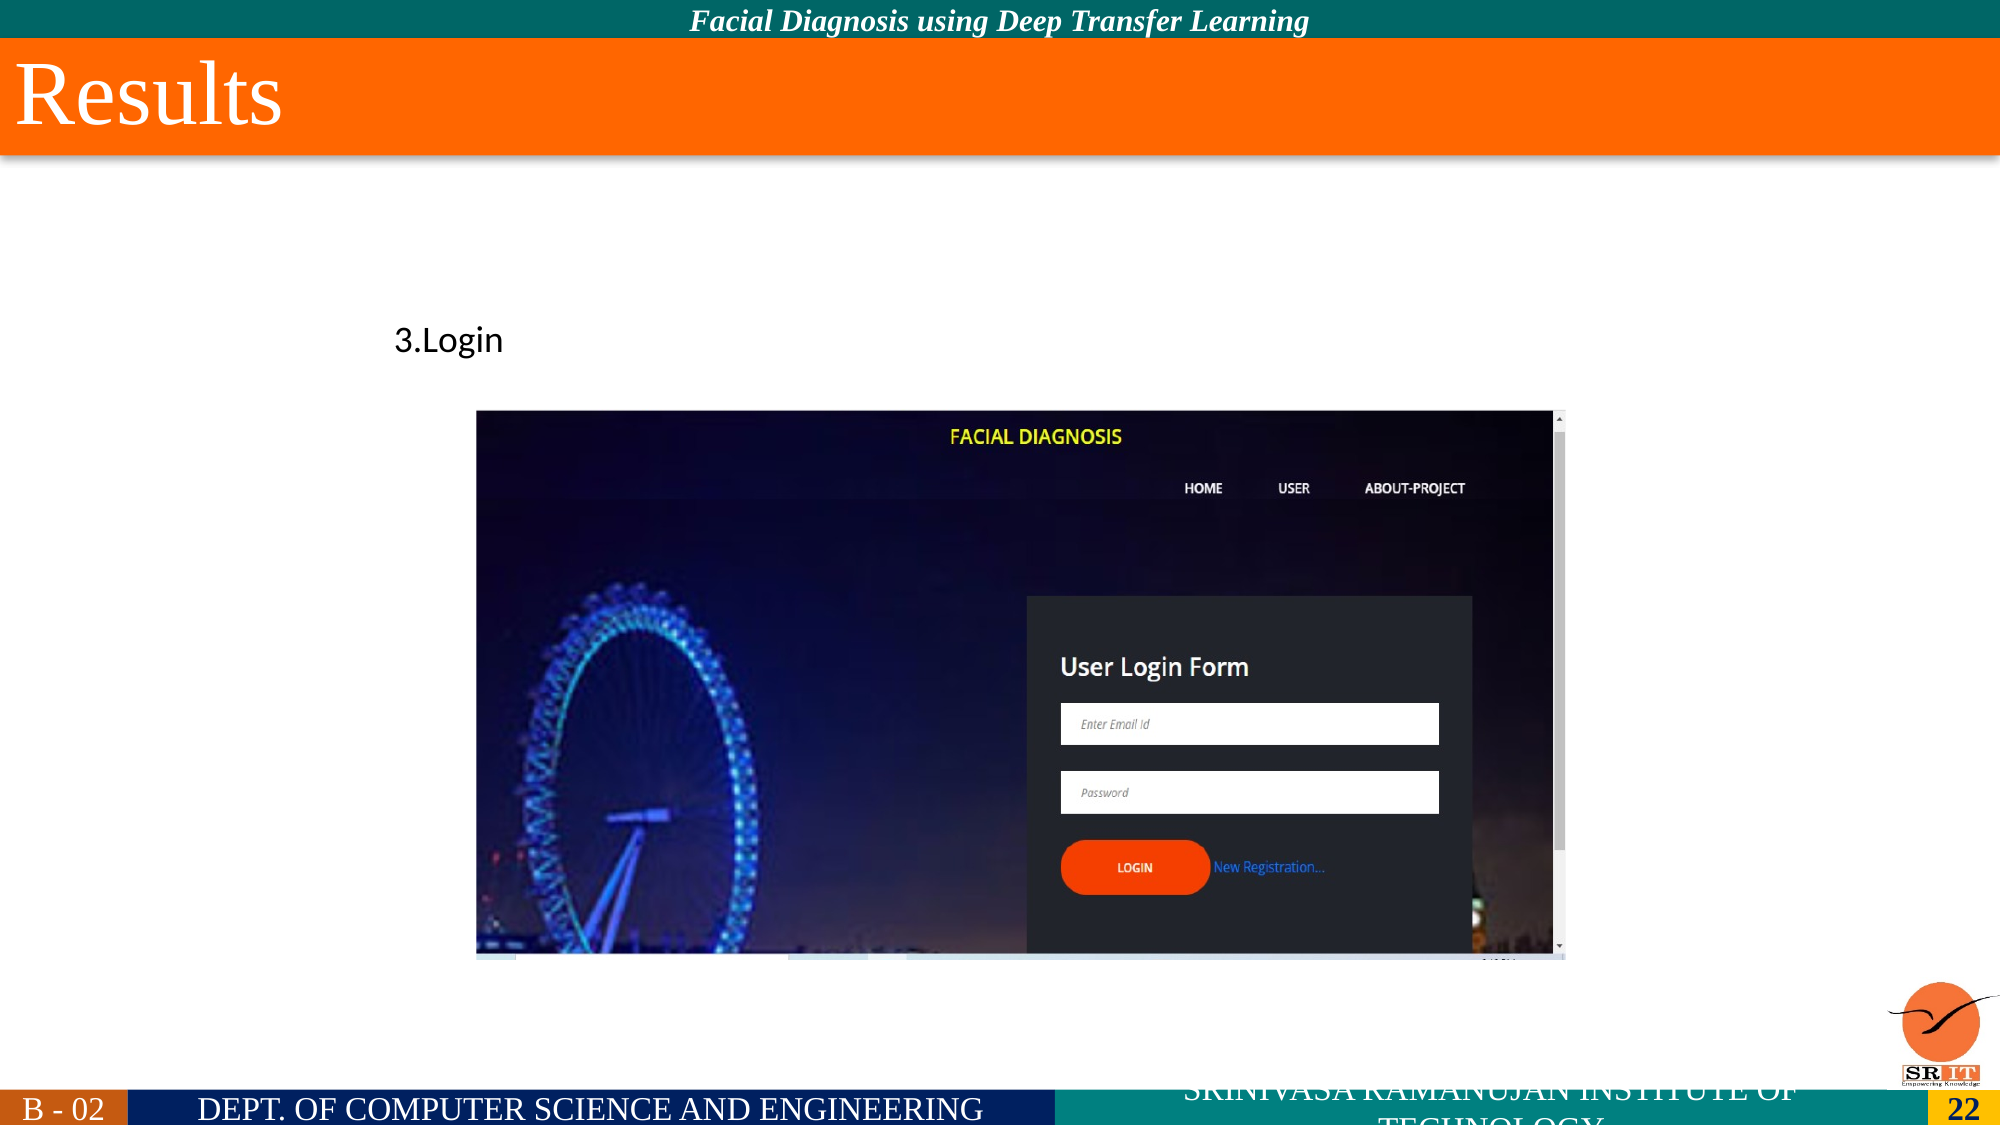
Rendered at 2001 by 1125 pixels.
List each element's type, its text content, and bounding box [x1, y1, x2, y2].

title Results [0, 38, 2000, 156]
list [476, 409, 1566, 960]
picture [1887, 977, 2000, 1090]
text_box 3.Login [379, 307, 519, 368]
